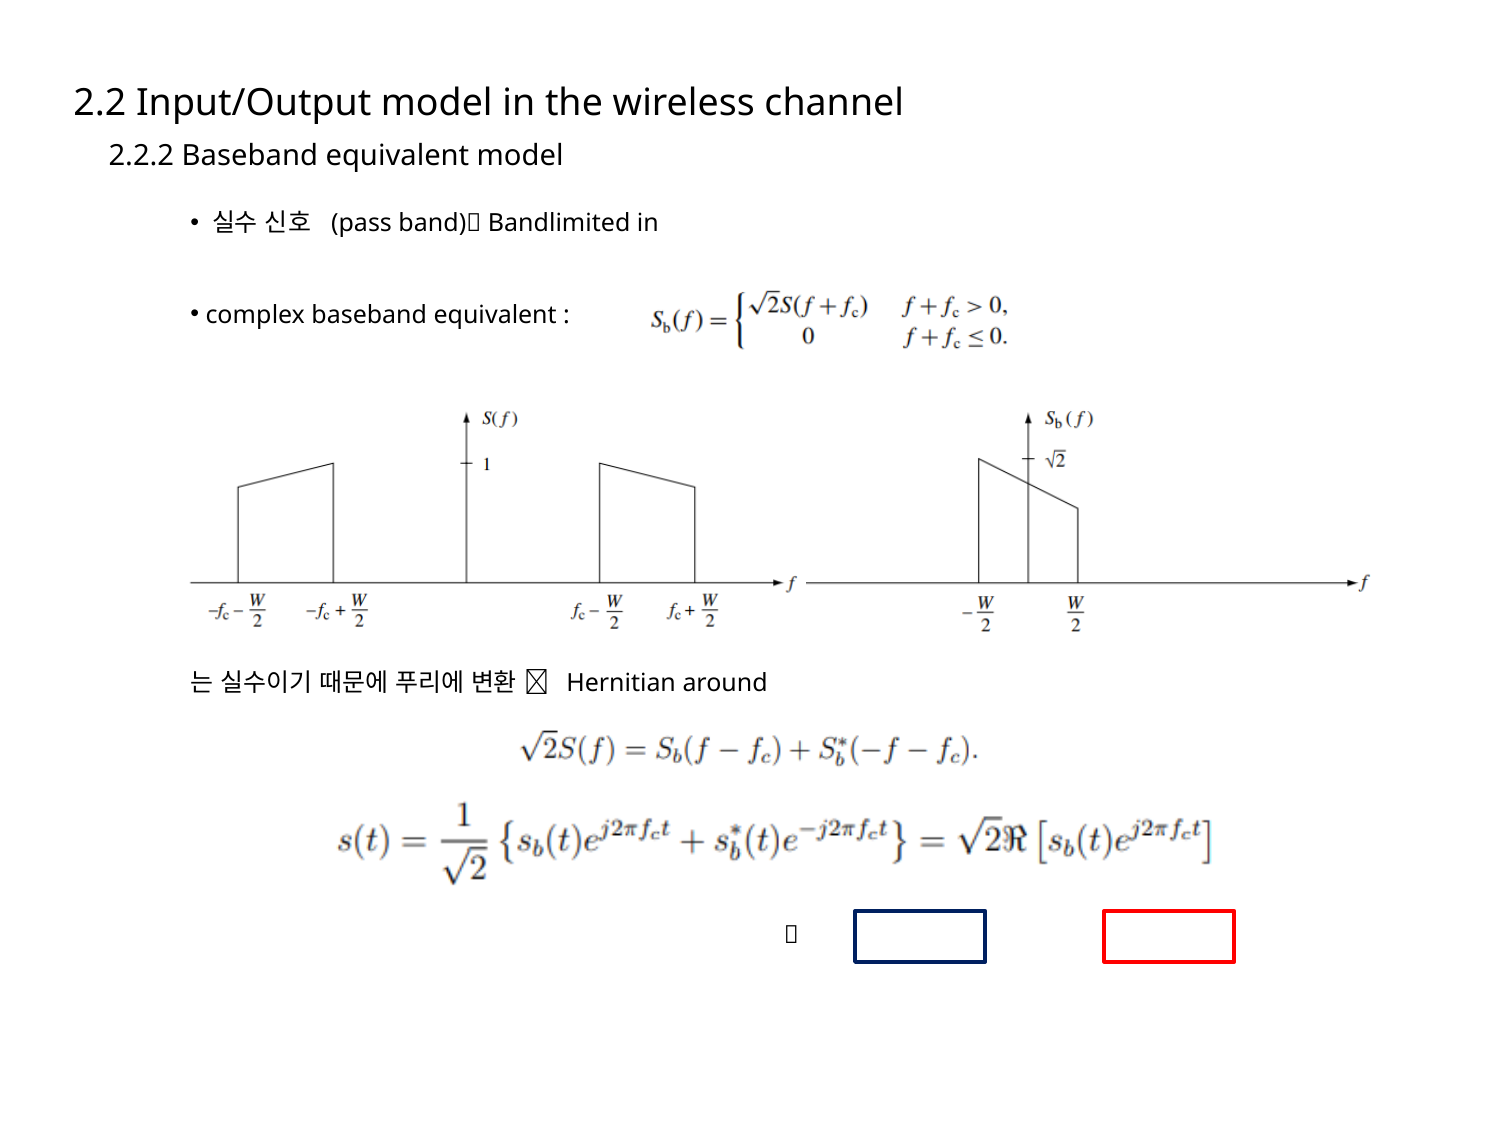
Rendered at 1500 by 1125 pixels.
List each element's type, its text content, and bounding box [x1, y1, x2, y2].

text_box [1102, 909, 1236, 964]
picture [631, 279, 1019, 366]
picture [163, 394, 1390, 641]
text_box 2.2 Input/Output model in the wireless channel [58, 70, 1254, 130]
text_box [853, 909, 987, 964]
text_box 2.2.2 Baseband equivalent model [93, 128, 1289, 179]
picture [514, 723, 986, 779]
picture [324, 796, 1221, 889]
